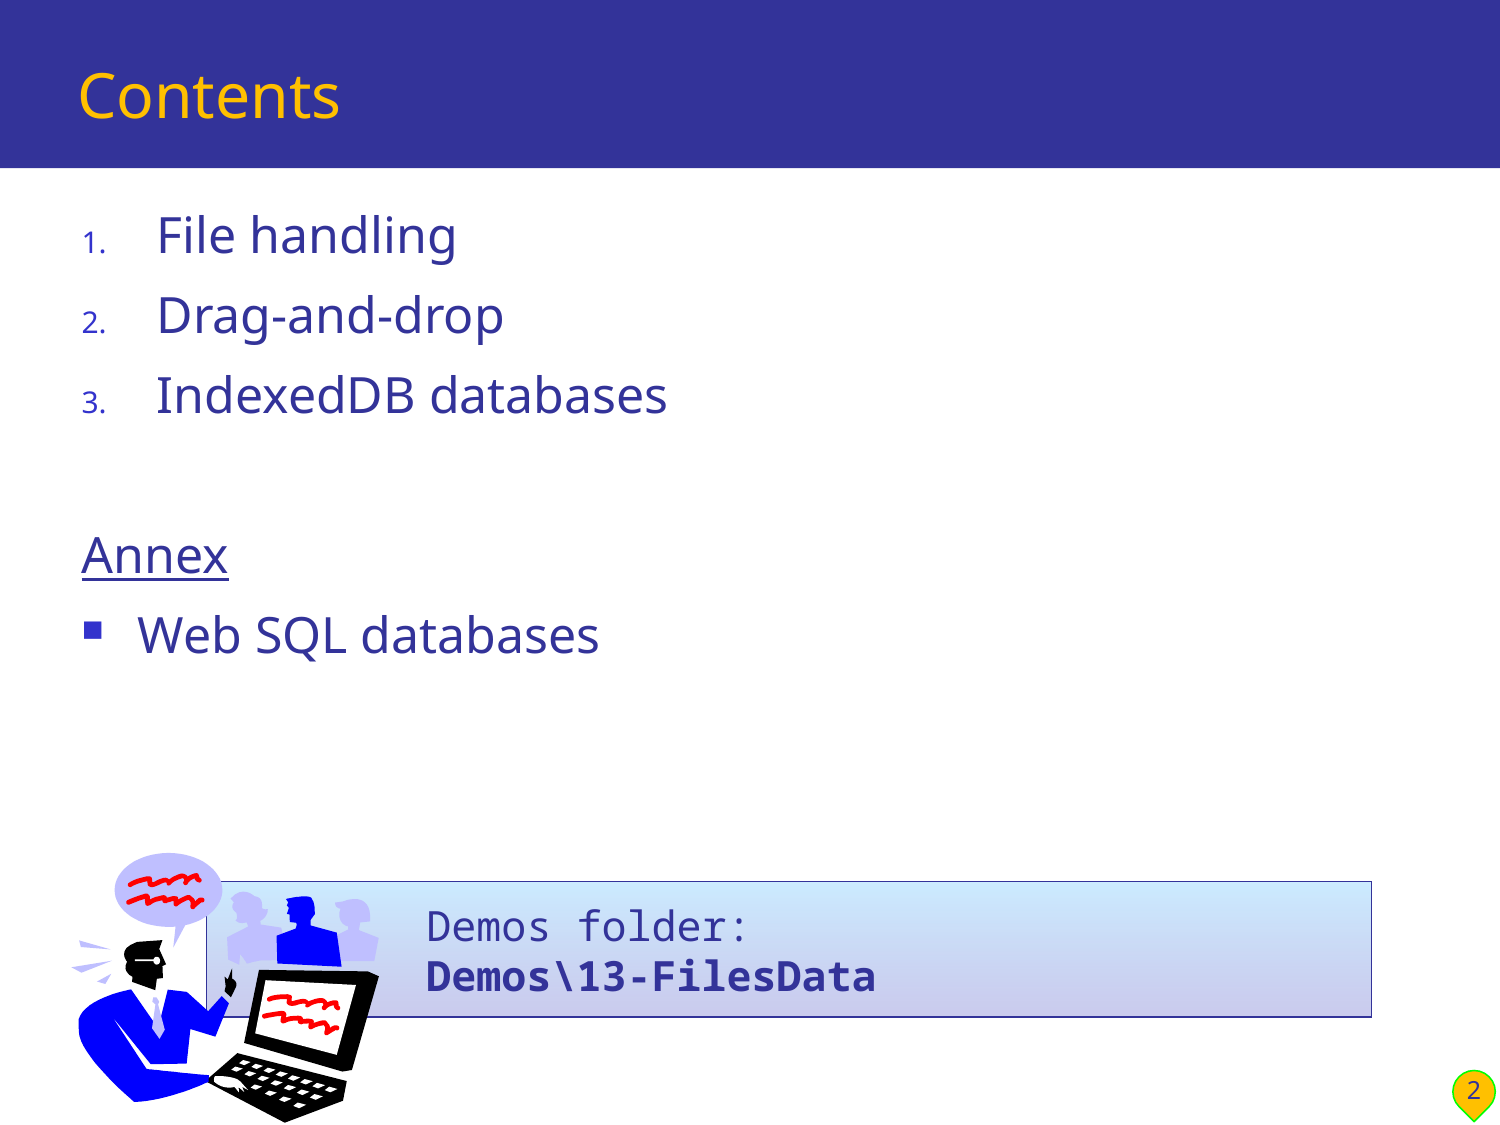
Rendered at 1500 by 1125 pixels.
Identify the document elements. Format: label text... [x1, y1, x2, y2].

list File handling Drag-and-drop IndexedDB databases Annex Web SQL databases [66, 196, 1460, 1007]
title Contents [61, 24, 1465, 139]
footer 2 [1431, 1040, 1500, 1117]
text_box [71, 852, 1372, 1123]
